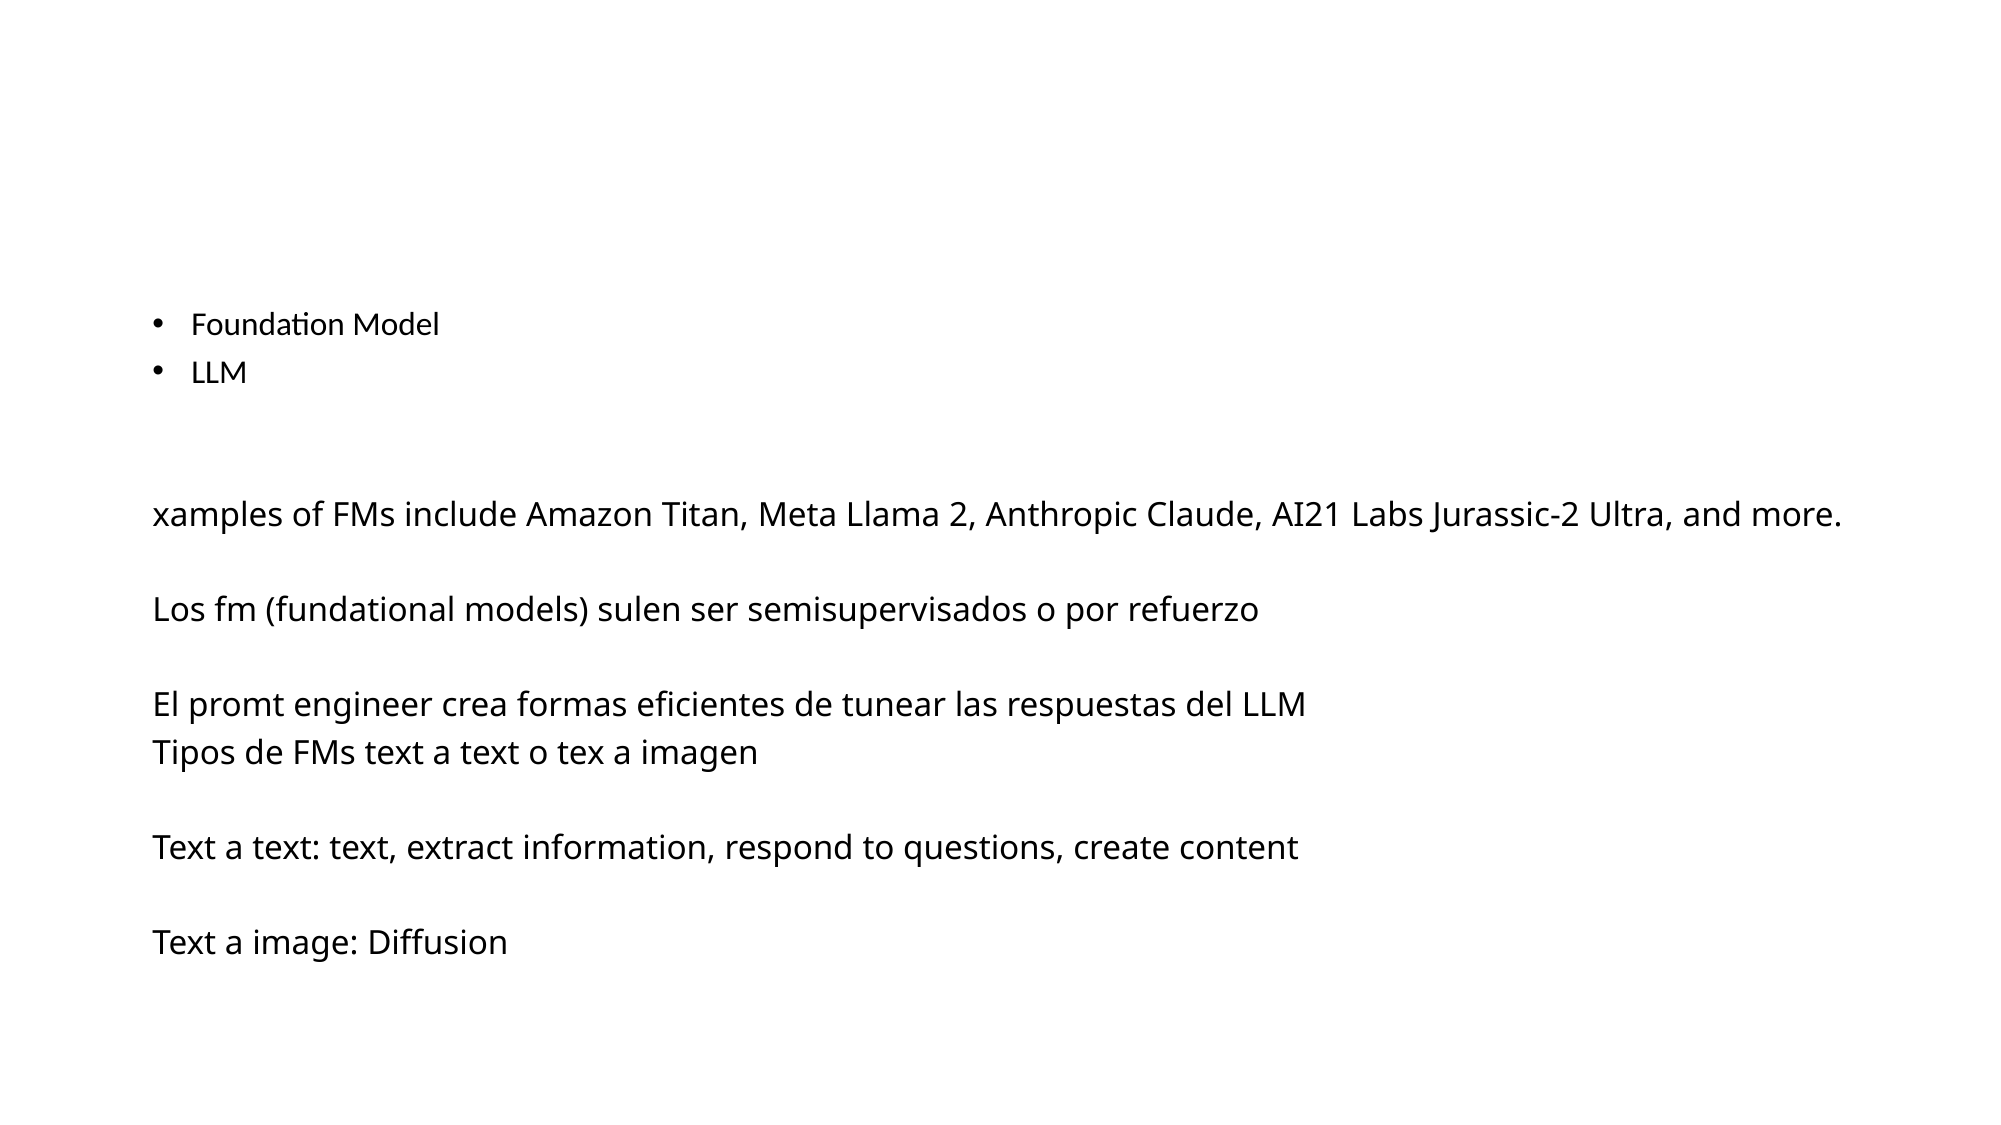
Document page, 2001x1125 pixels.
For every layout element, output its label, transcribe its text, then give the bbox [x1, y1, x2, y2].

list Foundation Model LLM xamples of FMs include Amazon Titan, Meta Llama 2, Anthropic Claude, AI21 Labs Jurassic-2 Ultra, and more. Los fm (fundational models) sulen ser semisupervisados o por refuerzo El promt engineer crea formas eficientes de tunear las respuestas del LLM Tipos de FMs text a text o tex a imagen Text a text: text, extract information, respond to questions, create content Text a image: Diffusion [137, 299, 1863, 1014]
